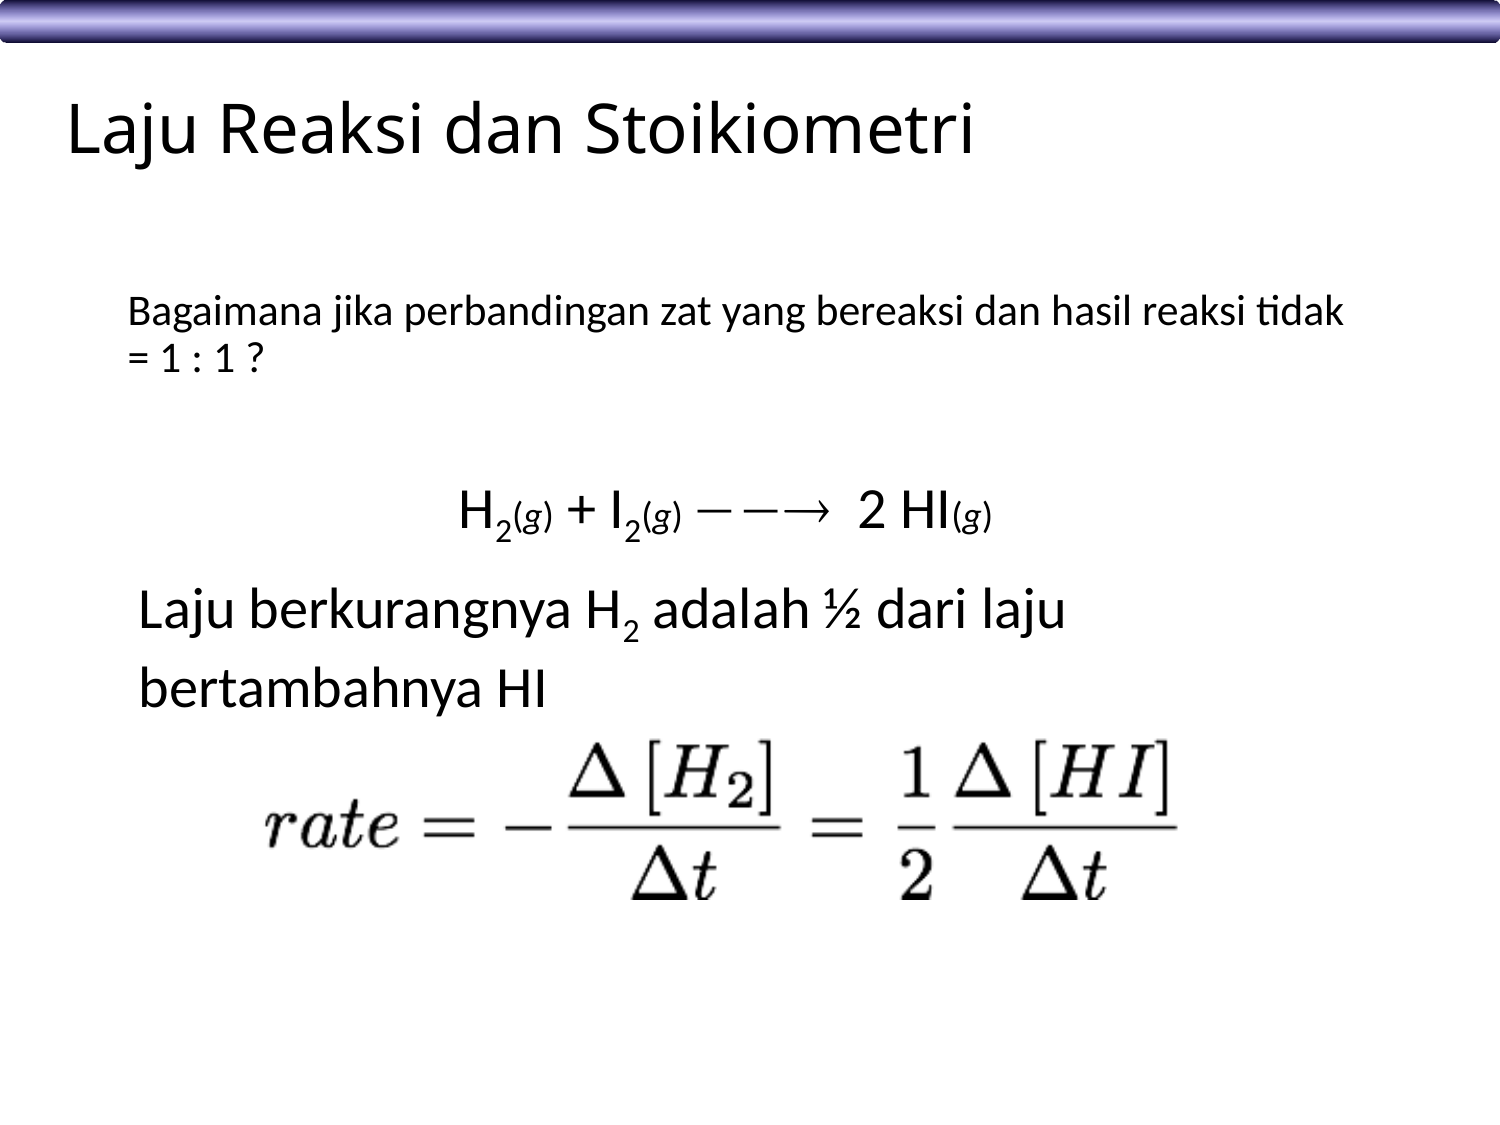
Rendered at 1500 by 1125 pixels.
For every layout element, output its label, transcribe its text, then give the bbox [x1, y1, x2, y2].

picture [262, 737, 1180, 900]
text_box [0, 0, 1500, 43]
list Bagaimana jika perbandingan zat yang bereaksi dan hasil reaksi tidak = 1 : 1 ? [112, 280, 1388, 463]
title Laju Reaksi dan Stoikiometri [50, 37, 1500, 225]
text_box Laju berkurangnya H2 adalah ½ dari laju bertambahnya HI [123, 562, 1341, 727]
text_box H2(g) + I2(g)  2 HI(g) [444, 462, 1022, 557]
